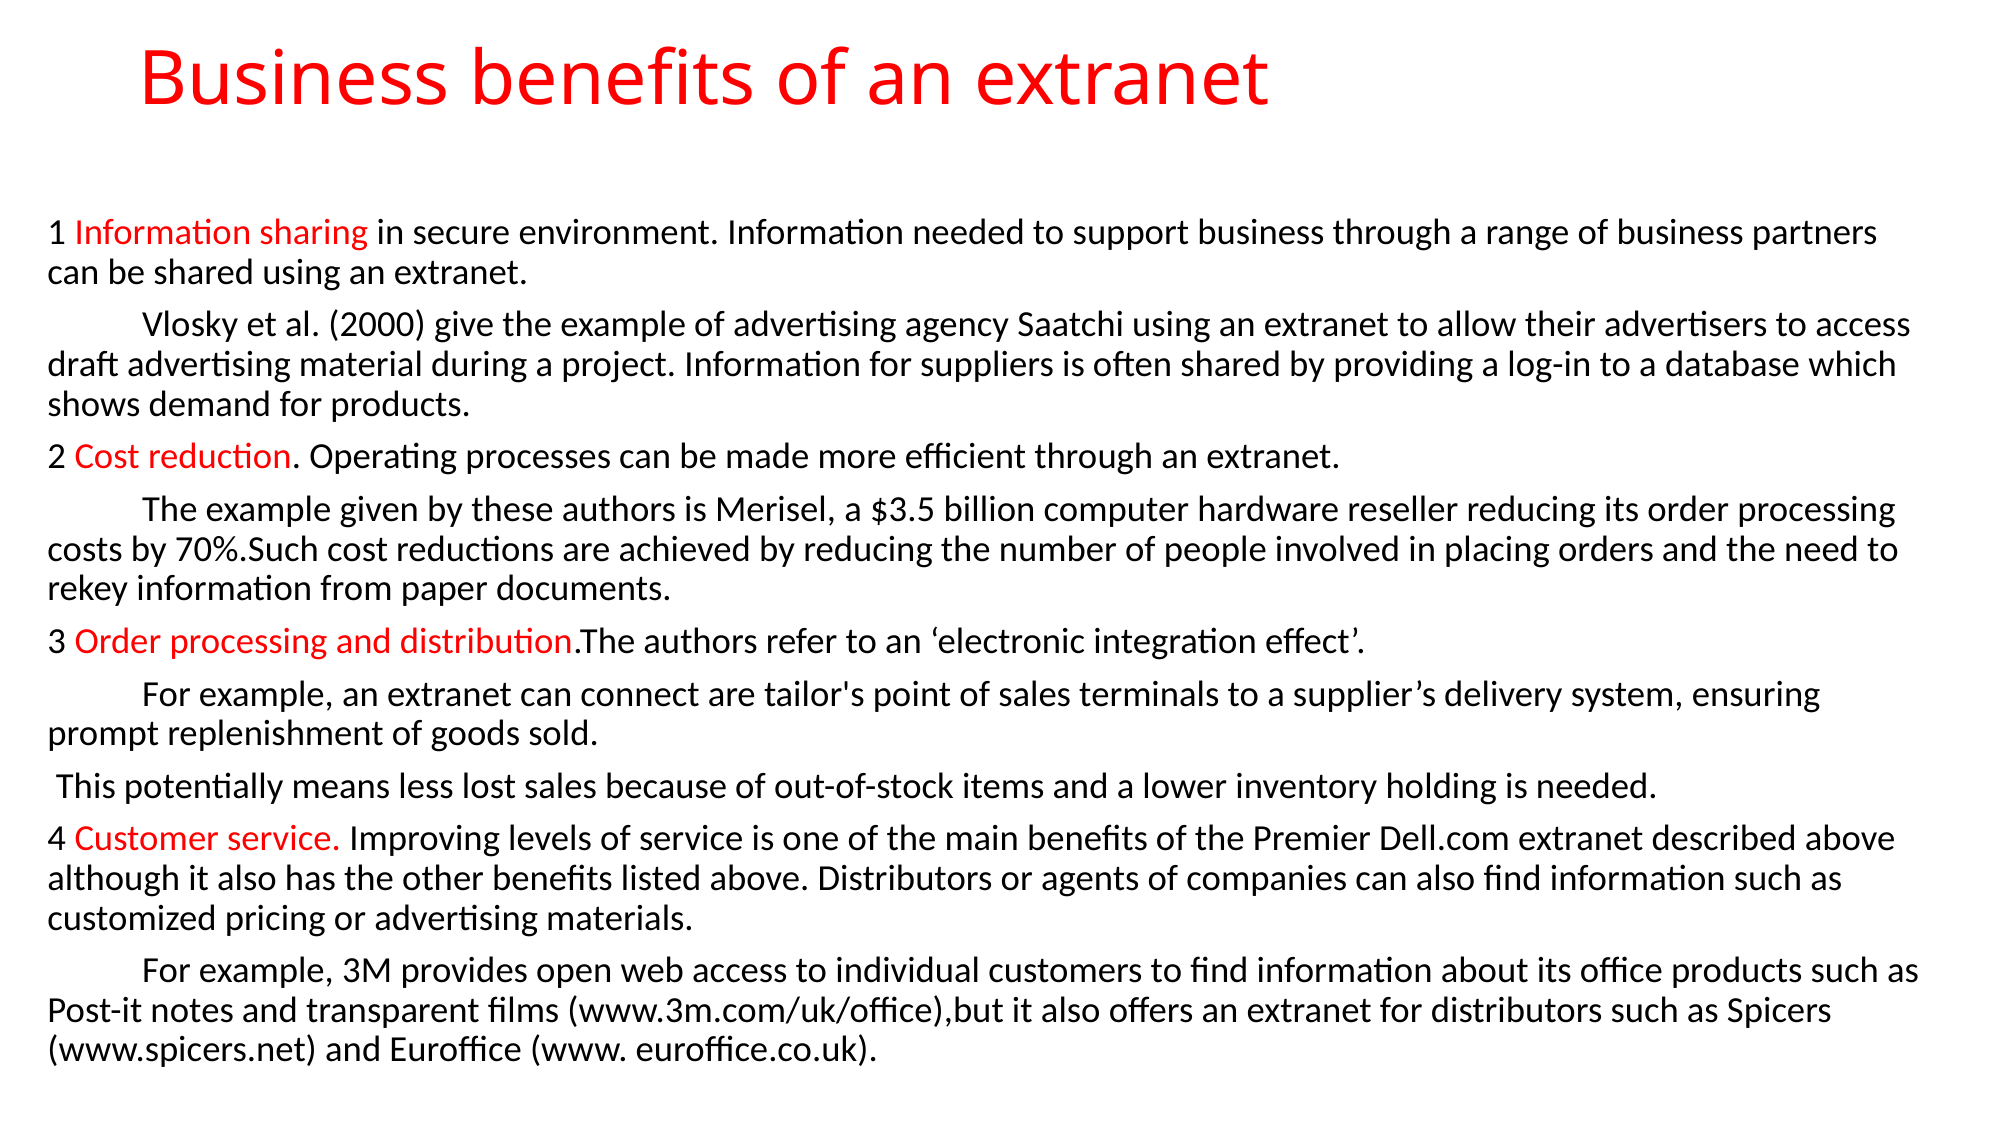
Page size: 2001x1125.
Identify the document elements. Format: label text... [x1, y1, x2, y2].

title Business benefits of an extranet [103, 32, 1829, 129]
list 1 Information sharing in secure environment. Information needed to support business through a range of business partners can be shared using an extranet. Vlosky et al. (2000) give the example of advertising agency Saatchi using an extranet to allow their advertisers to access draft advertising material during a project. Information for suppliers is often shared by providing a log-in to a database which shows demand for products. 2 Cost reduction. Operating processes can be made more efficient through an extranet. The example given by these authors is Merisel, a $3.5 billion computer hardware reseller reducing its order processing costs by 70%.Such cost reductions are achieved by reducing the number of people involved in placing orders and the need to rekey information from paper documents. 3 Order processing and distribution.The authors refer to an ‘electronic integration effect’. For example, an extranet can connect are tailor's point of sales terminals to a supplier’s delivery system, ensuring prompt replenishment of goods sold. This potentially means less lost sales because of out-of-stock items and a lower inventory holding is needed. 4 Customer service. Improving levels of service is one of the main benefits of the Premier Dell.com extranet described above although it also has the other benefits listed above. Distributors or agents of companies can also find information such as customized pricing or advertising materials. For example, 3M provides open web access to individual customers to find information about its office products such as Post-it notes and transparent films (www.3m.com/uk/office),but it also offers an extranet for distributors such as Spicers (www.spicers.net) and Euroffice (www. euroffice.co.uk). [32, 205, 1937, 1087]
